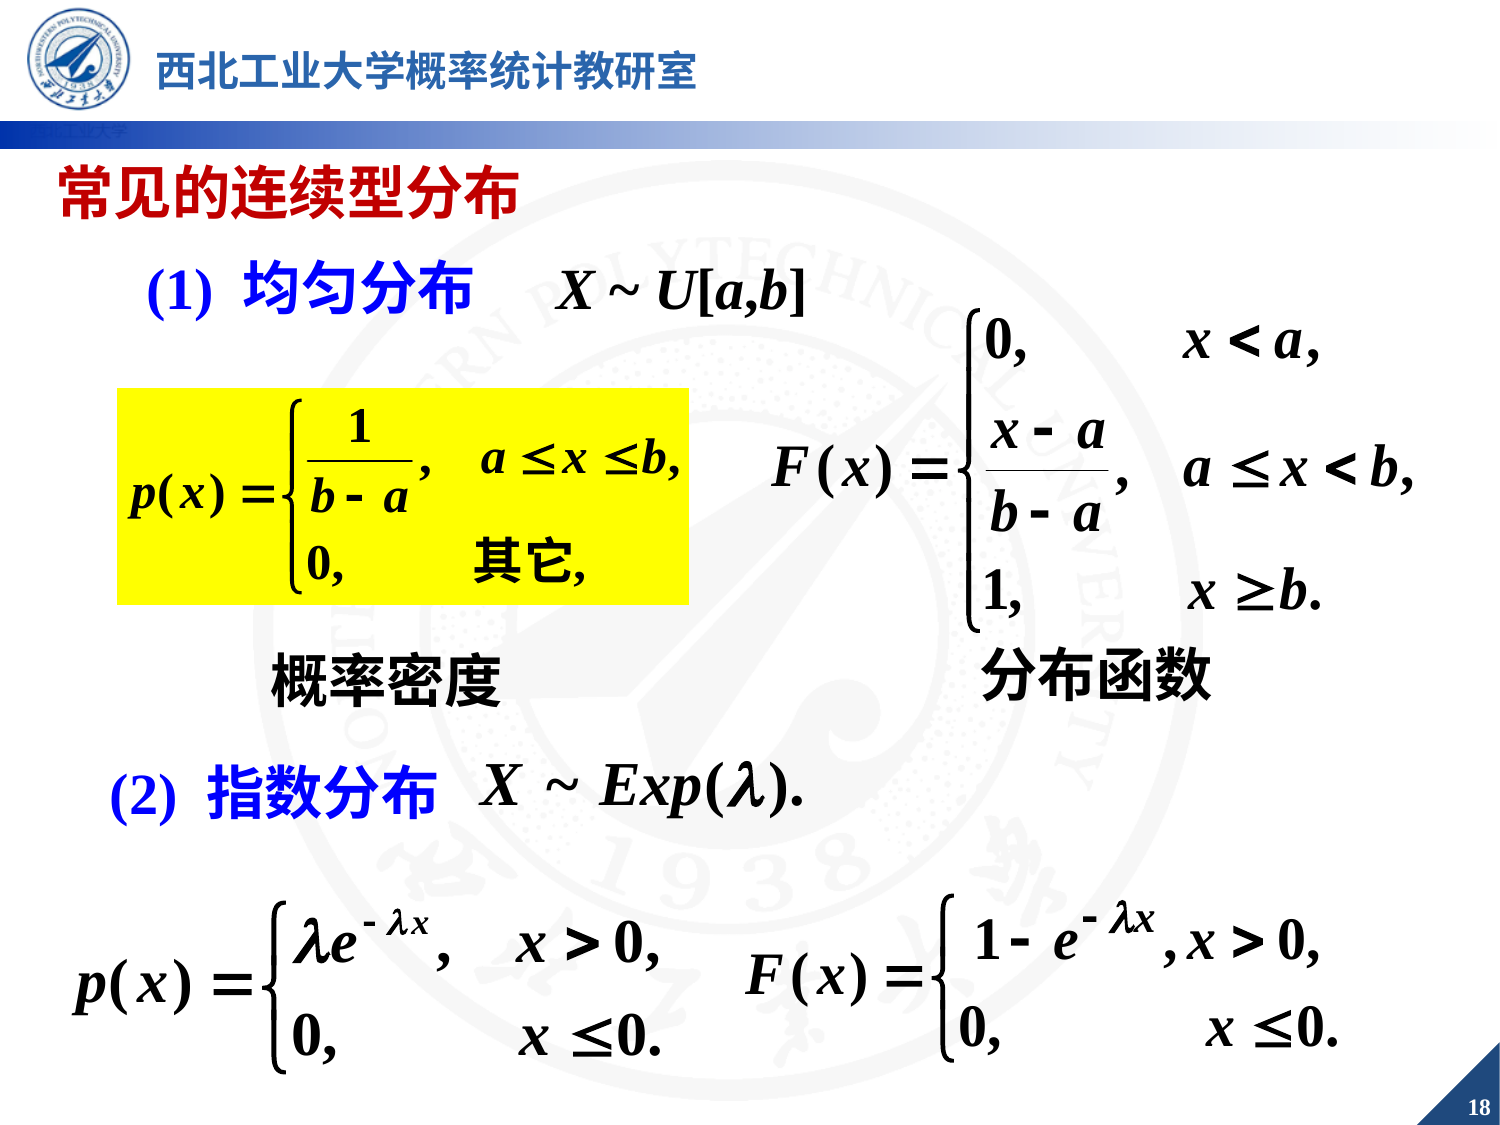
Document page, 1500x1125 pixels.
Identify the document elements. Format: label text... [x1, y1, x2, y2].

text_box 分布函数 [965, 644, 1228, 716]
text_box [58, 888, 673, 1087]
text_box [466, 748, 816, 832]
text_box (1) 均匀分布 X ~ U[a,b] [131, 243, 823, 329]
text_box 概率密度 [255, 636, 536, 722]
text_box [116, 387, 689, 605]
text_box (2) 指数分布 [94, 748, 455, 834]
picture [3, 1, 152, 121]
text_box 常见的连续型分布 [41, 149, 1167, 234]
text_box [741, 888, 1342, 1068]
slide_number 18 [1416, 1067, 1500, 1125]
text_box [766, 303, 1418, 637]
